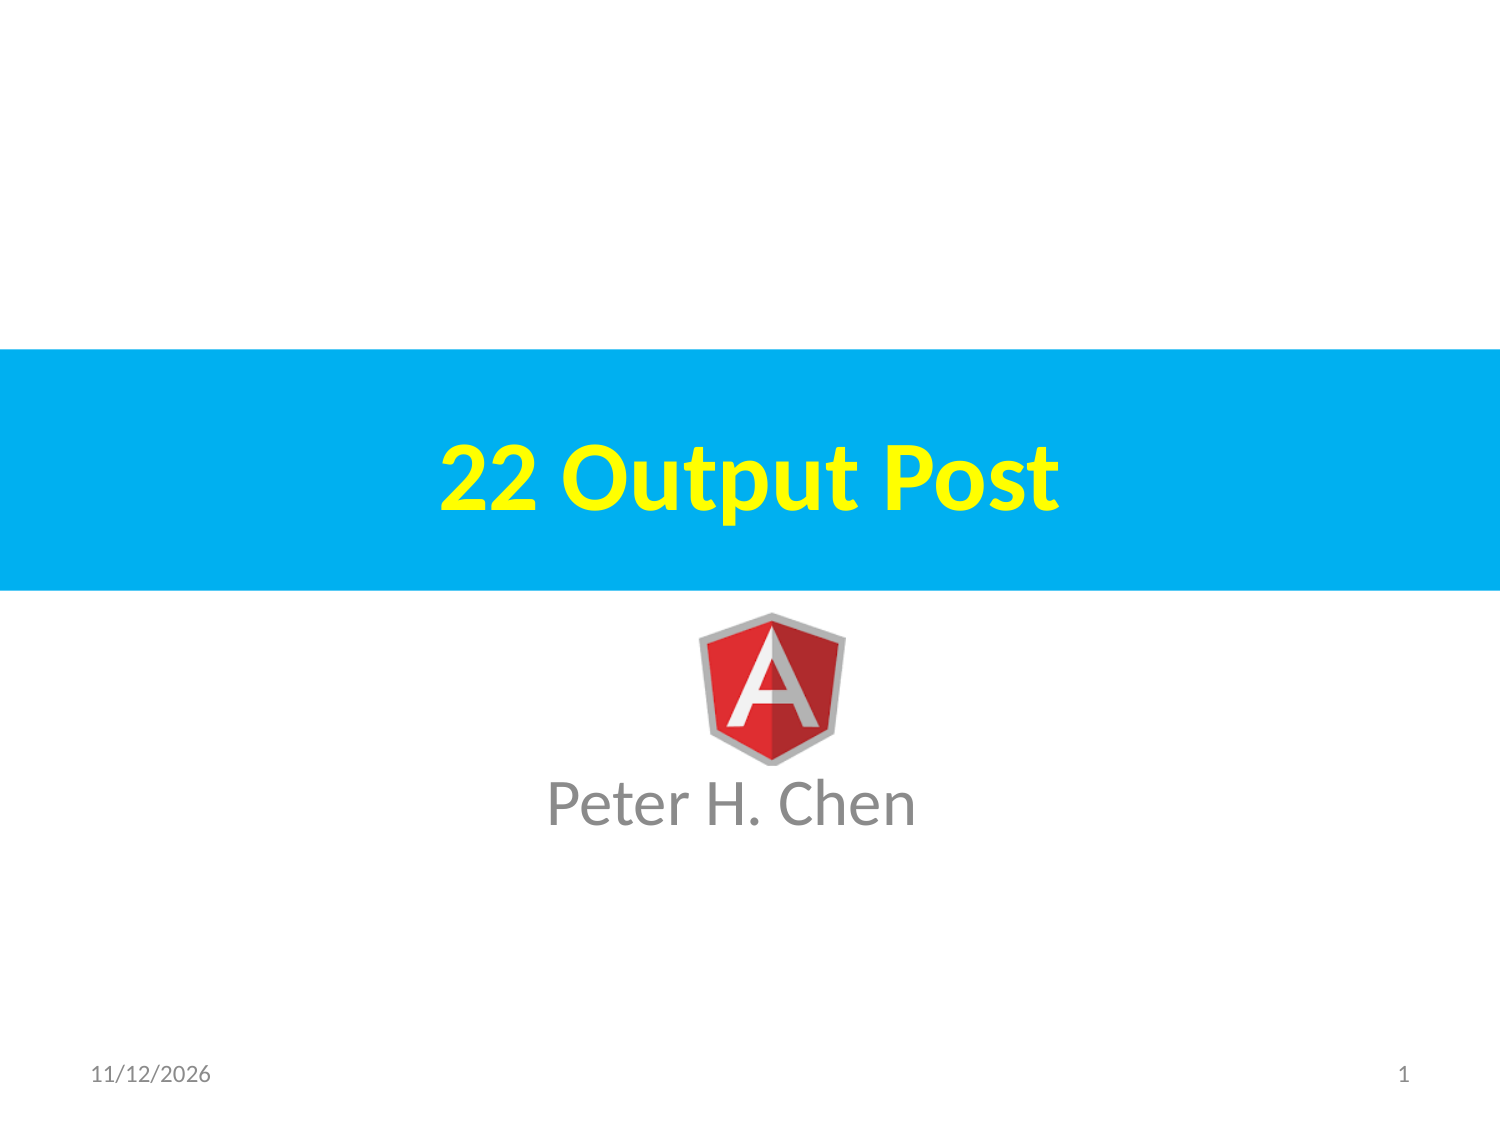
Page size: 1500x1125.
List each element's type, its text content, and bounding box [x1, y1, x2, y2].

title 22 Output Post [0, 349, 1500, 591]
slide_number 1 [1074, 1042, 1425, 1103]
subtitle Peter H. Chen [206, 751, 1257, 866]
picture [694, 609, 846, 771]
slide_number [75, 1042, 425, 1103]
